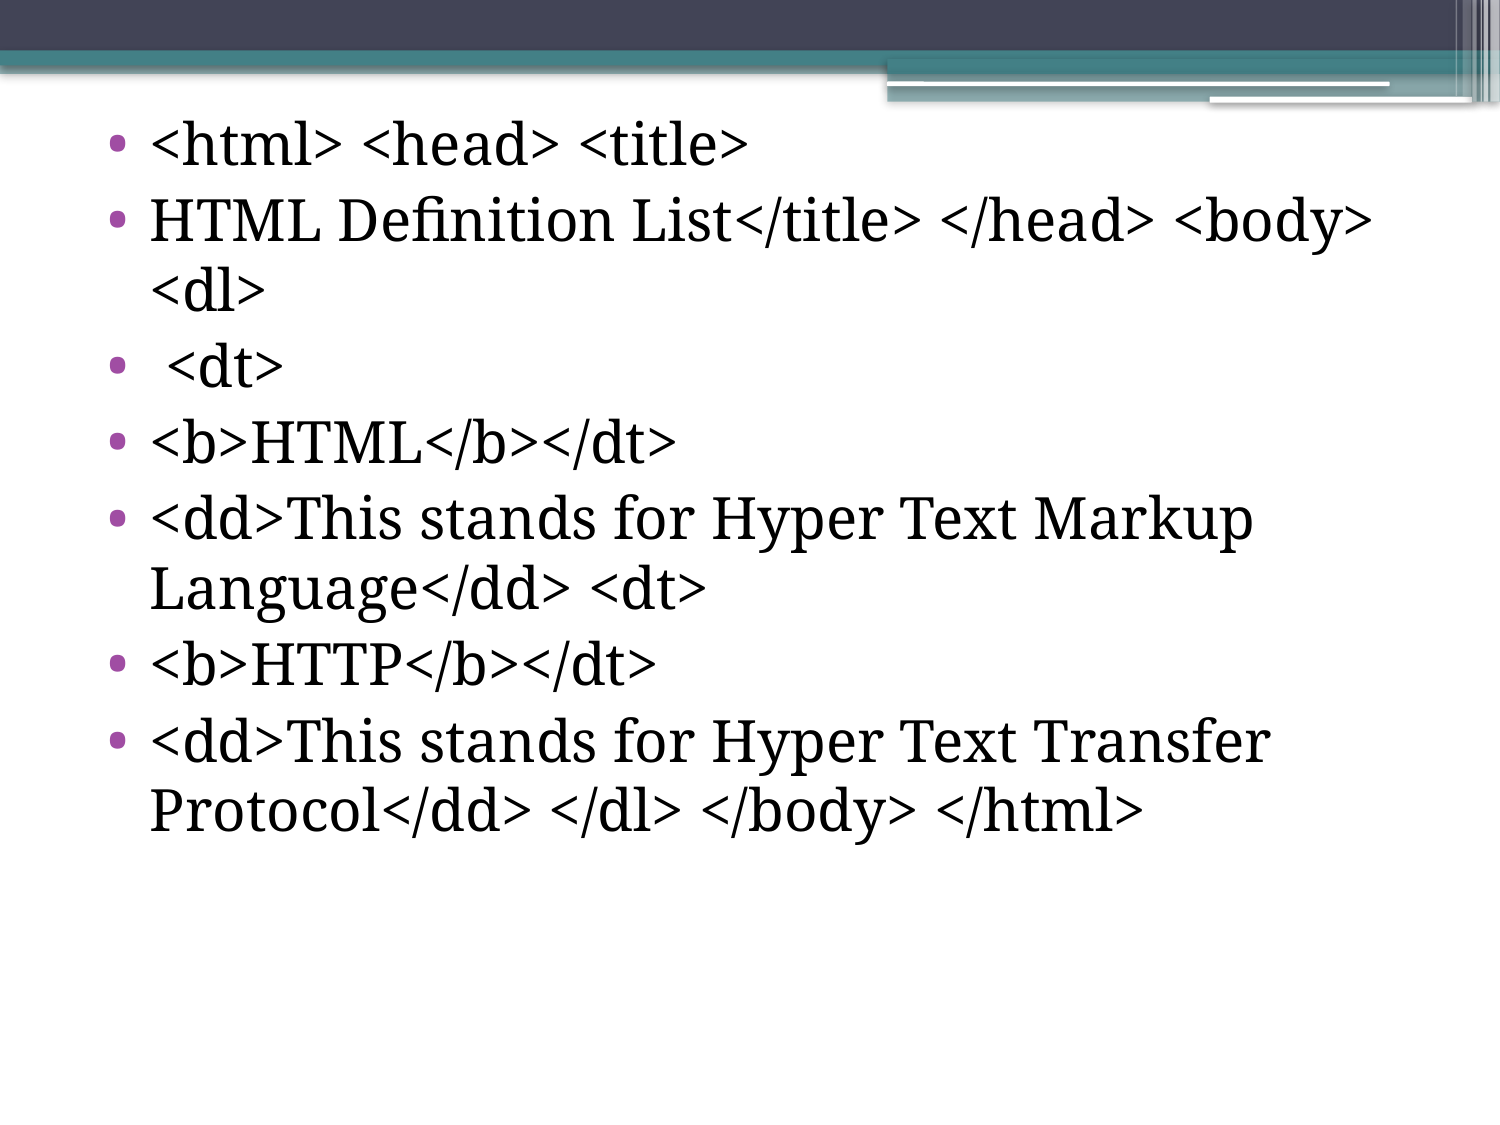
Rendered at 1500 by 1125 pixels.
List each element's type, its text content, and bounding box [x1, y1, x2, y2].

list <html> <head> <title> HTML Definition List</title> </head> <body> <dl> <dt> <b>HTML</b></dt> <dd>This stands for Hyper Text Markup Language</dd> <dt> <b>HTTP</b></dt> <dd>This stands for Hyper Text Transfer Protocol</dd> </dl> </body> </html> [75, 99, 1425, 1005]
